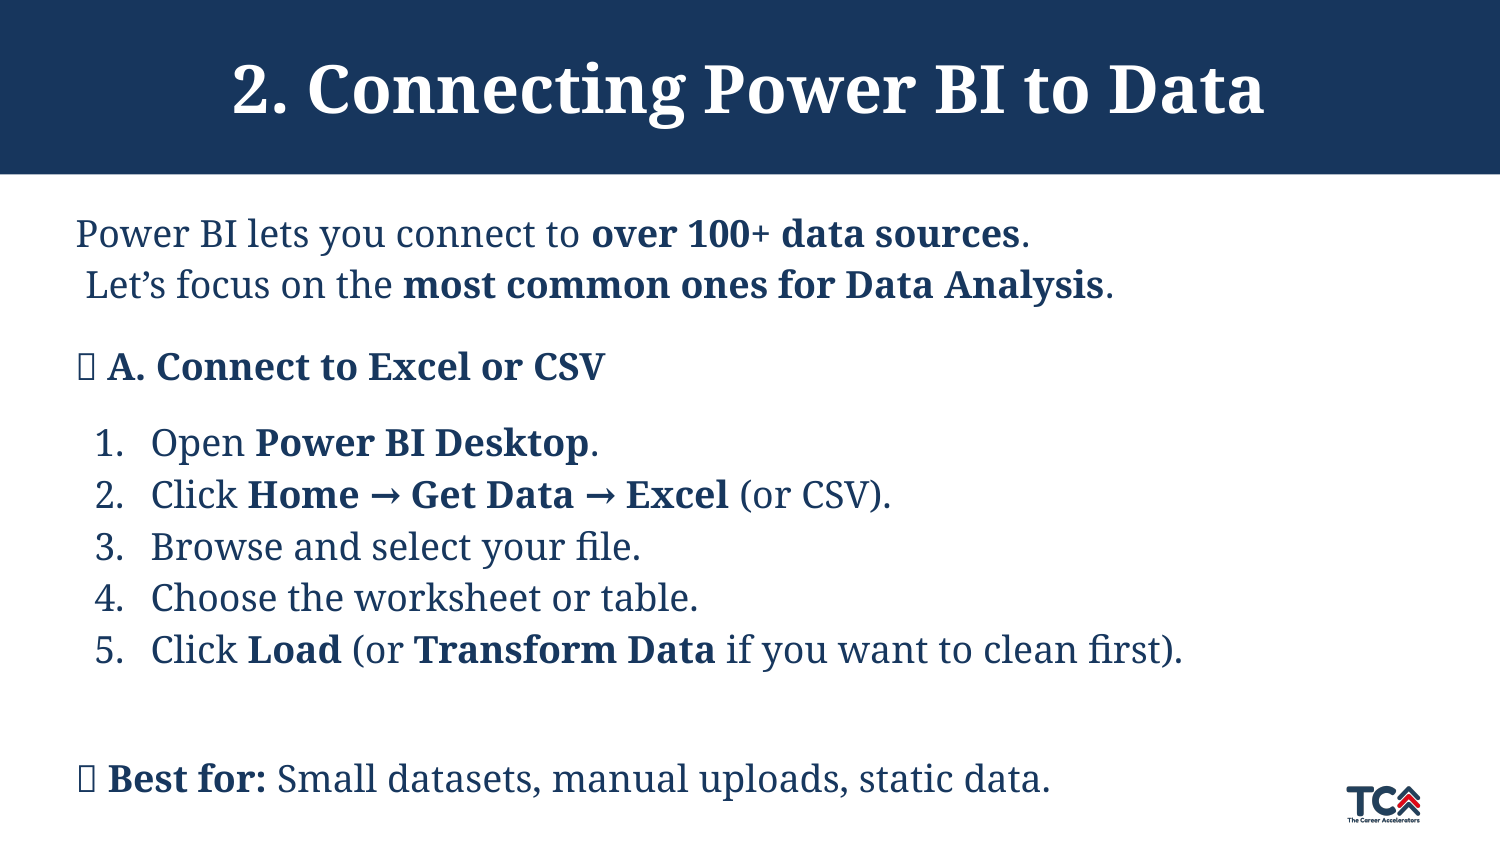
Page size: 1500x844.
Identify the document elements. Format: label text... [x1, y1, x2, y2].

text_box Power BI lets you connect to over 100+ data sources. Let’s focus on the most common ones for Data Analysis. 🧾 A. Connect to Excel or CSV Open Power BI Desktop. Click Home → Get Data → Excel (or CSV). Browse and select your file. Choose the worksheet or table. Click Load (or Transform Data if you want to clean first). ✅ Best for: Small datasets, manual uploads, static data. [60, 188, 1359, 844]
picture [1359, 785, 1421, 824]
title 2. Connecting Power BI to Data [0, 0, 1500, 175]
